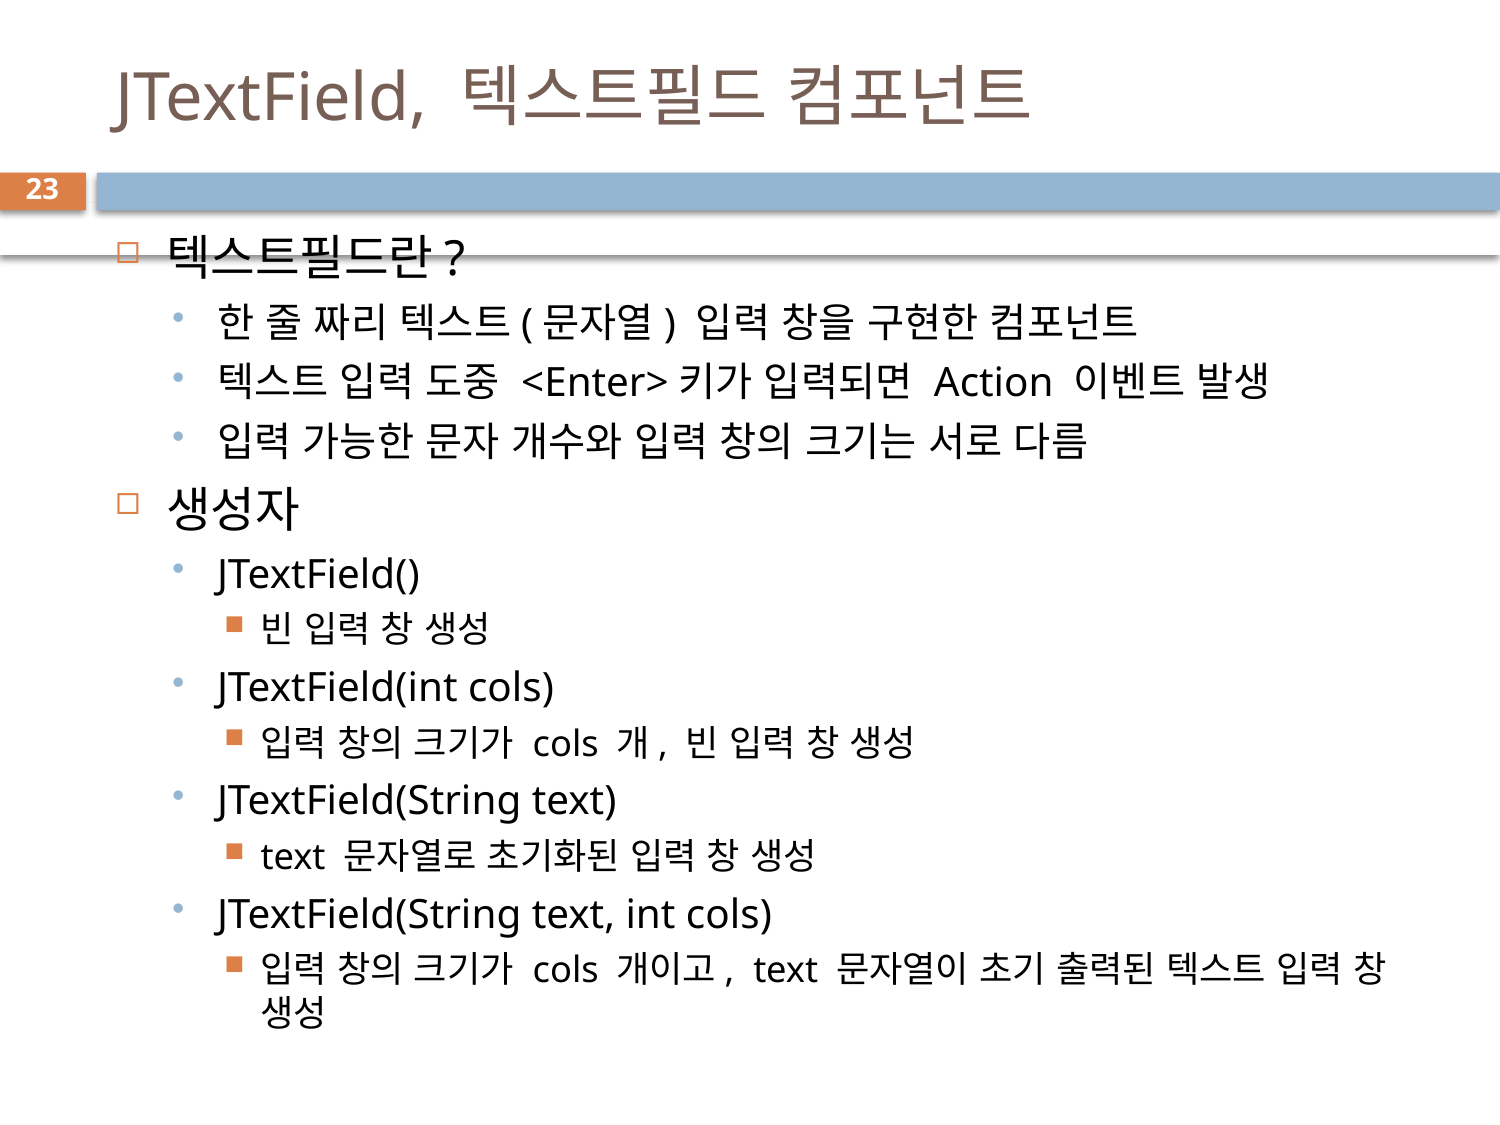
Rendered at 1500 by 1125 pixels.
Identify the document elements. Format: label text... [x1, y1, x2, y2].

slide_number 23 [0, 170, 87, 211]
title JTextField, 텍스트필드 컴포넌트 [100, 37, 1438, 149]
list 텍스트필드란? 한 줄 짜리 텍스트(문자열) 입력 창을 구현한 컴포넌트 텍스트 입력 도중 <Enter>키가 입력되면 Action 이벤트 발생 입력 가능한 문자 개수와 입력 창의 크기는 서로 다름 생성자 JTextField() 빈 입력 창 생성 JTextField(int cols) 입력 창의 크기가 cols 개, 빈 입력 창 생성 JTextField(String text) text 문자열로 초기화된 입력 창 생성 JTextField(String text, int cols) 입력 창의 크기가 cols 개이고, text 문자열이 초기 출력된 텍스트 입력 창 생성 [100, 219, 1438, 1047]
